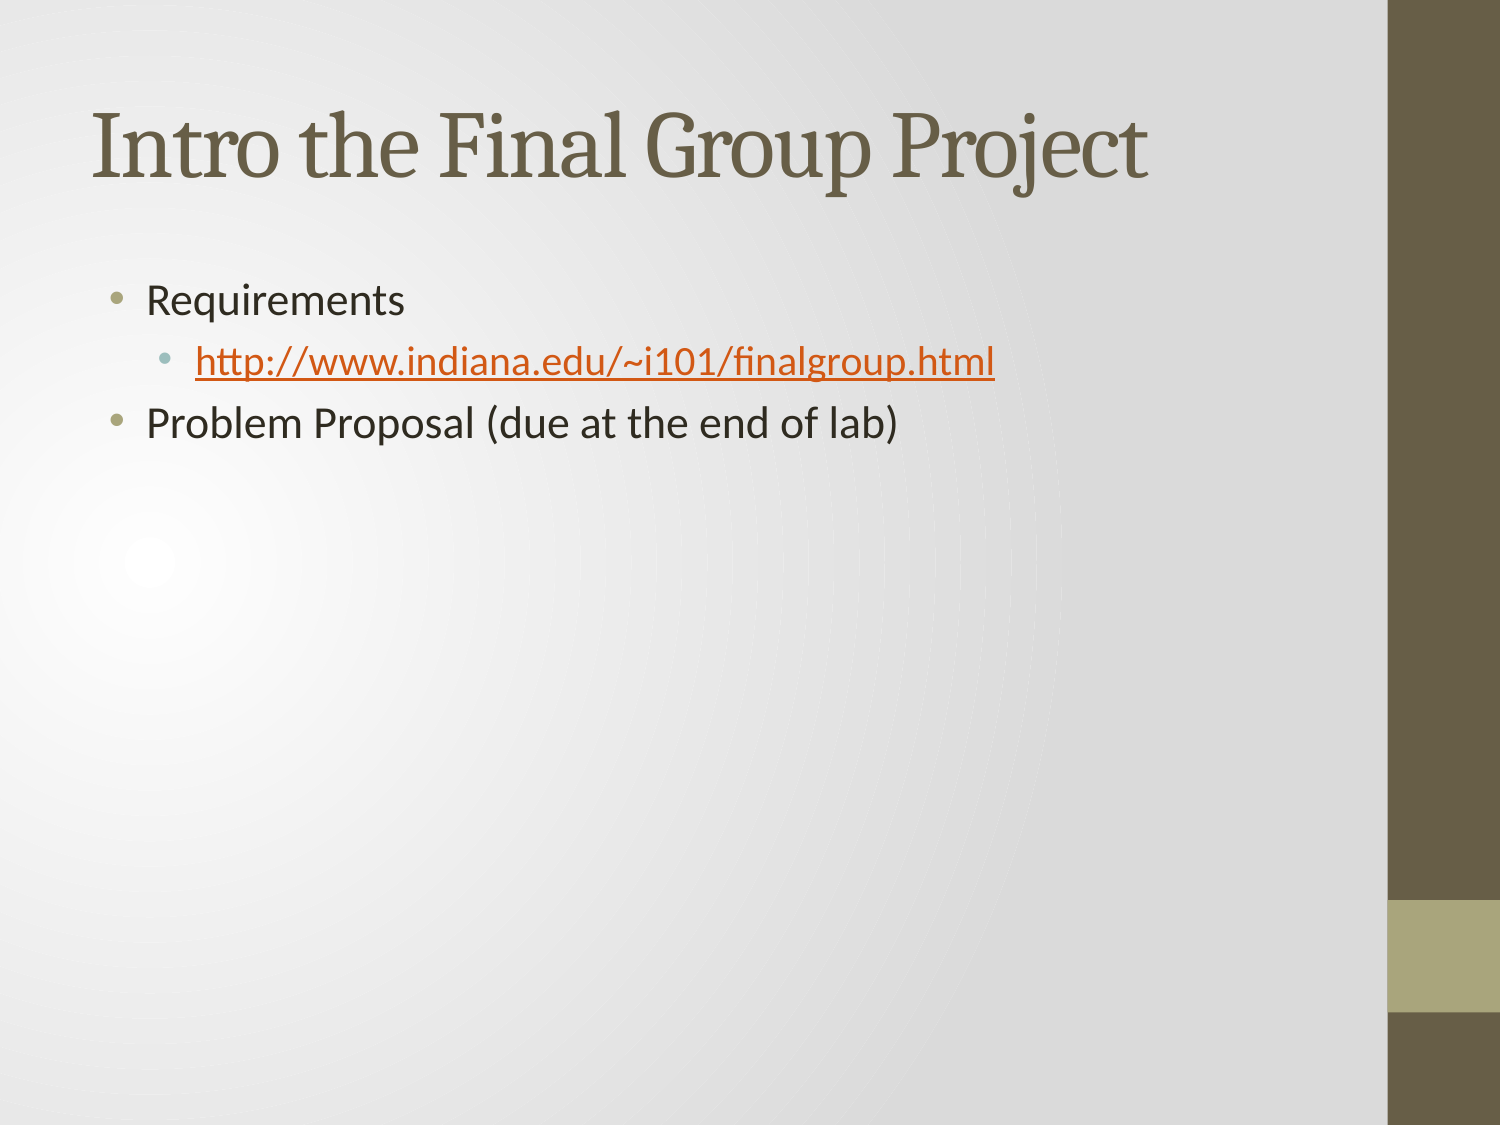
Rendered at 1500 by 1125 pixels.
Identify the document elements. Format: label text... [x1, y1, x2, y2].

list Requirements http://www.indiana.edu/~i101/finalgroup.html Problem Proposal (due at the end of lab) [75, 262, 1325, 1050]
title Intro the Final Group Project [75, 45, 1325, 233]
